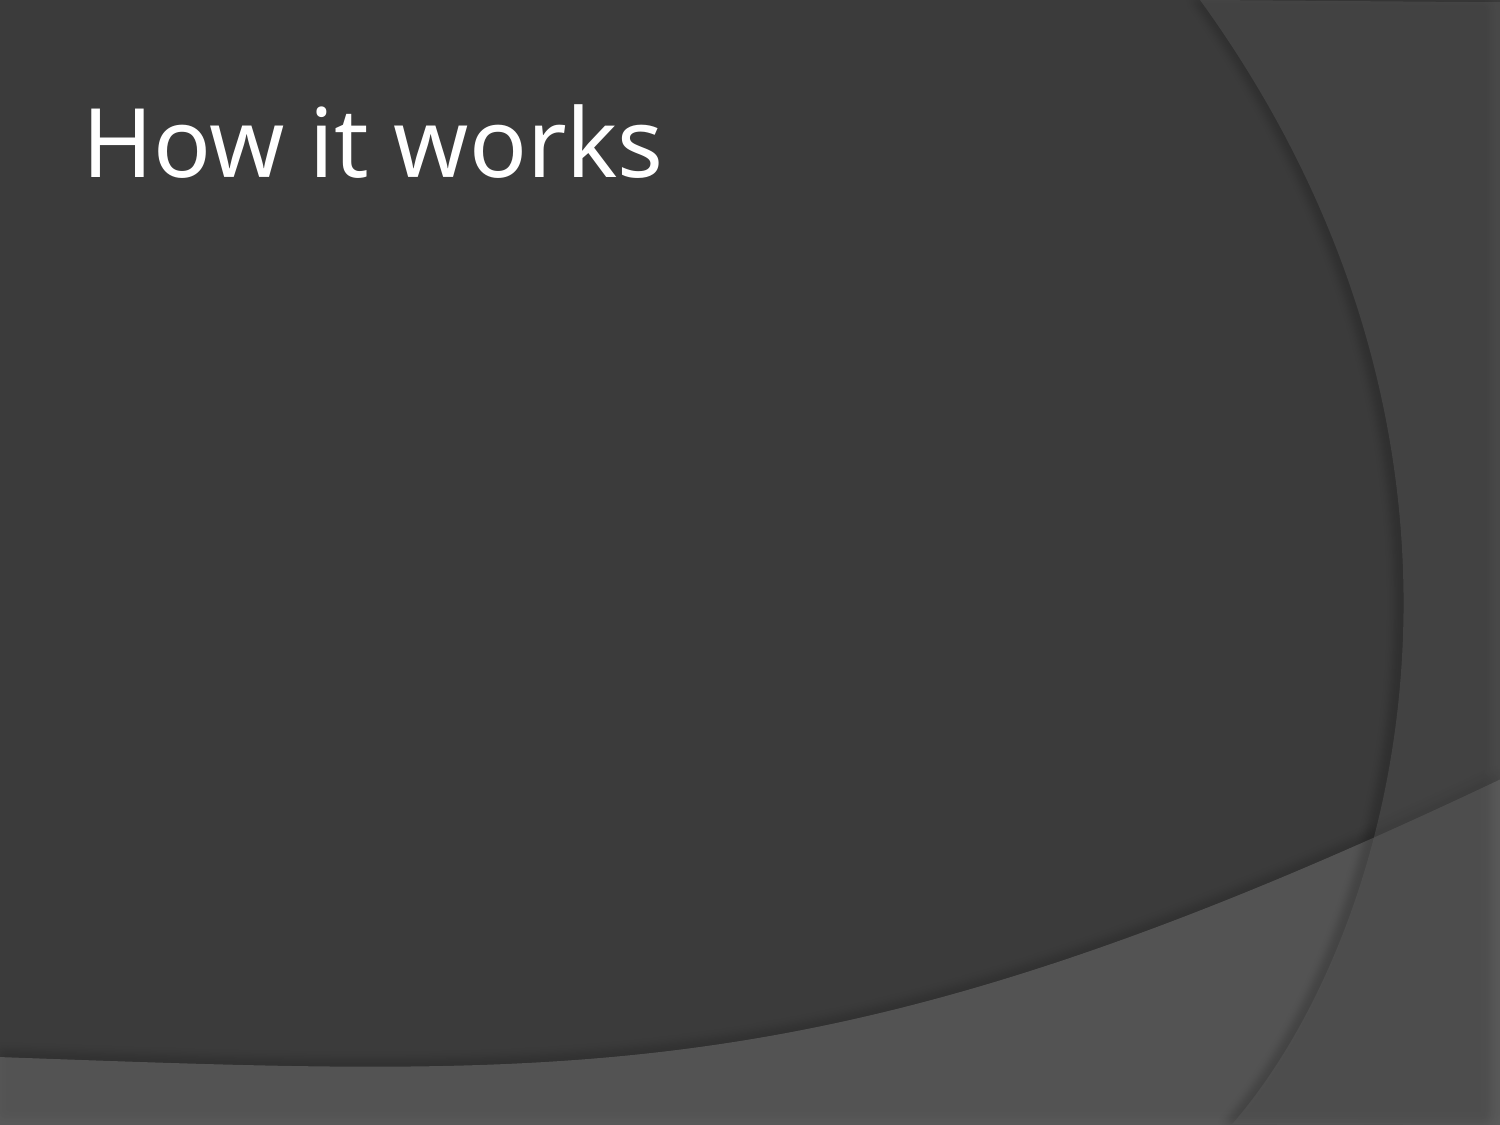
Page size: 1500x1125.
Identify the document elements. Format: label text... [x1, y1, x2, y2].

title How it works [75, 45, 1300, 233]
